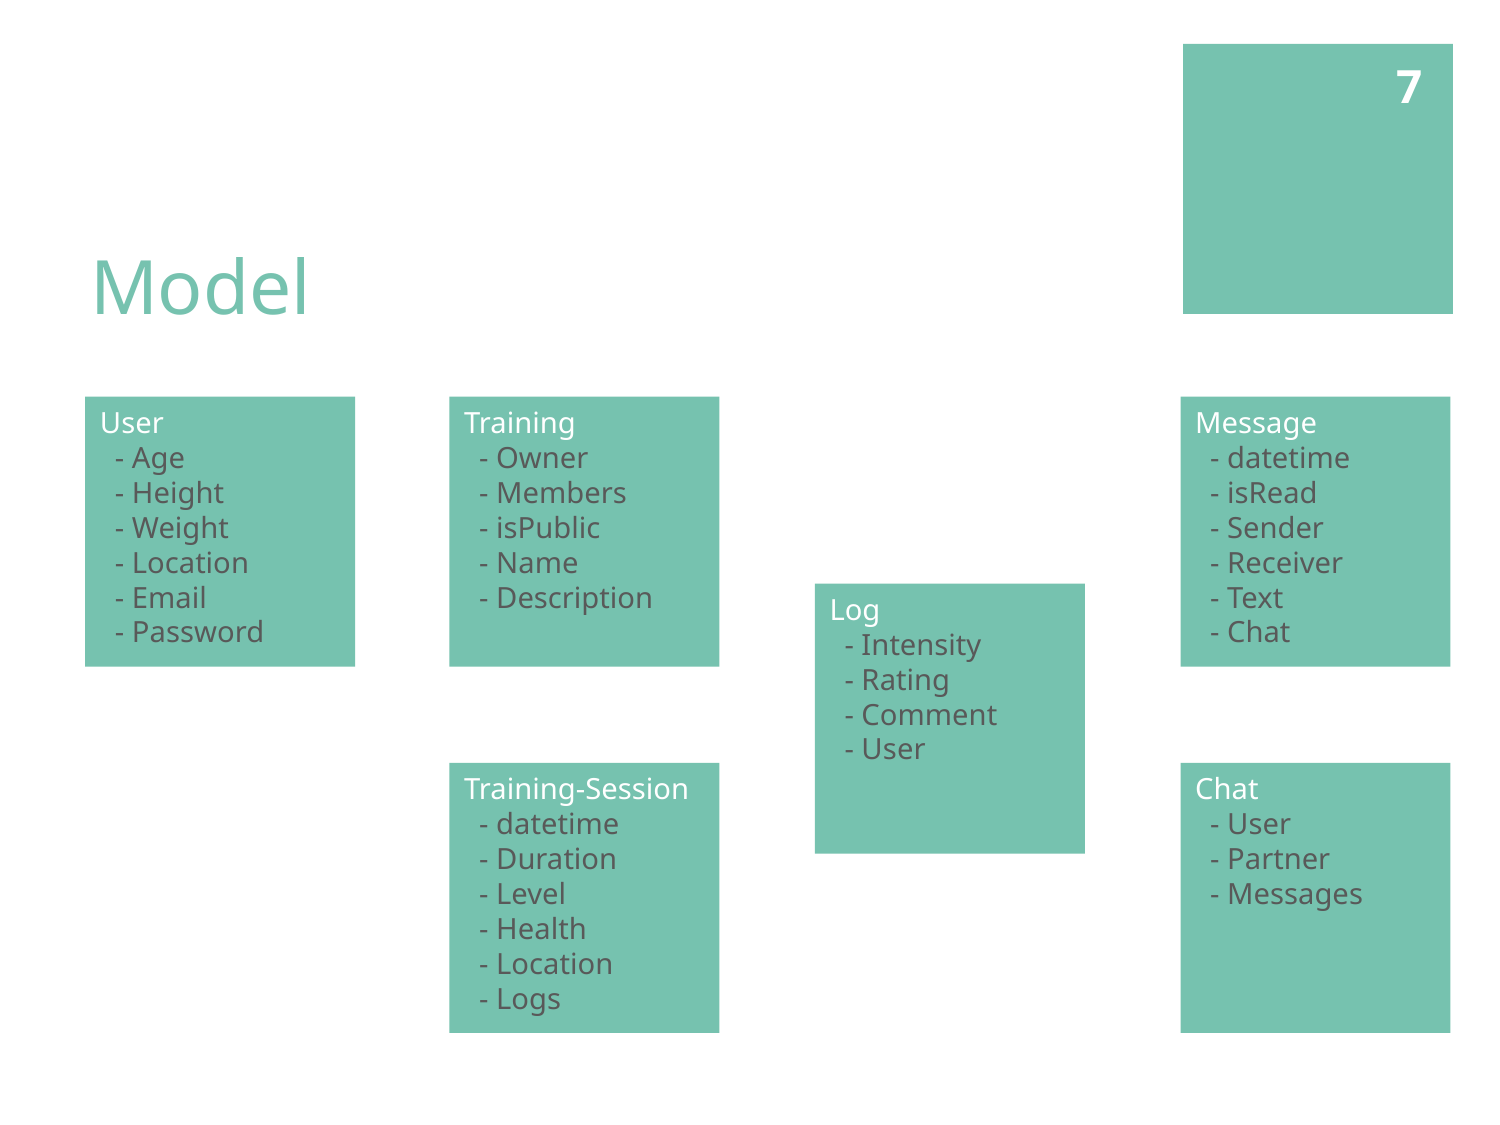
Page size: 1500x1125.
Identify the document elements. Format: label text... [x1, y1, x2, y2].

text_box Chat - User - Partner - Messages [1180, 762, 1451, 988]
text_box Training-Session - datetime - Duration - Level - Health - Location - Logs [449, 762, 720, 1058]
text_box [447, 395, 721, 669]
title Model [75, 149, 1143, 338]
text_box User - Age - Height - Weight - Location - Email - Password [85, 396, 356, 692]
text_box [813, 582, 1087, 856]
text_box Message - datetime - isRead - Sender - Receiver - Text - Chat [1180, 396, 1451, 692]
text_box [1178, 761, 1453, 1035]
text_box Training - Owner - Members - isPublic - Name - Description [449, 396, 720, 657]
text_box Log - Intensity - Rating - Comment - User [814, 583, 1085, 809]
slide_number 7 [1354, 59, 1438, 120]
